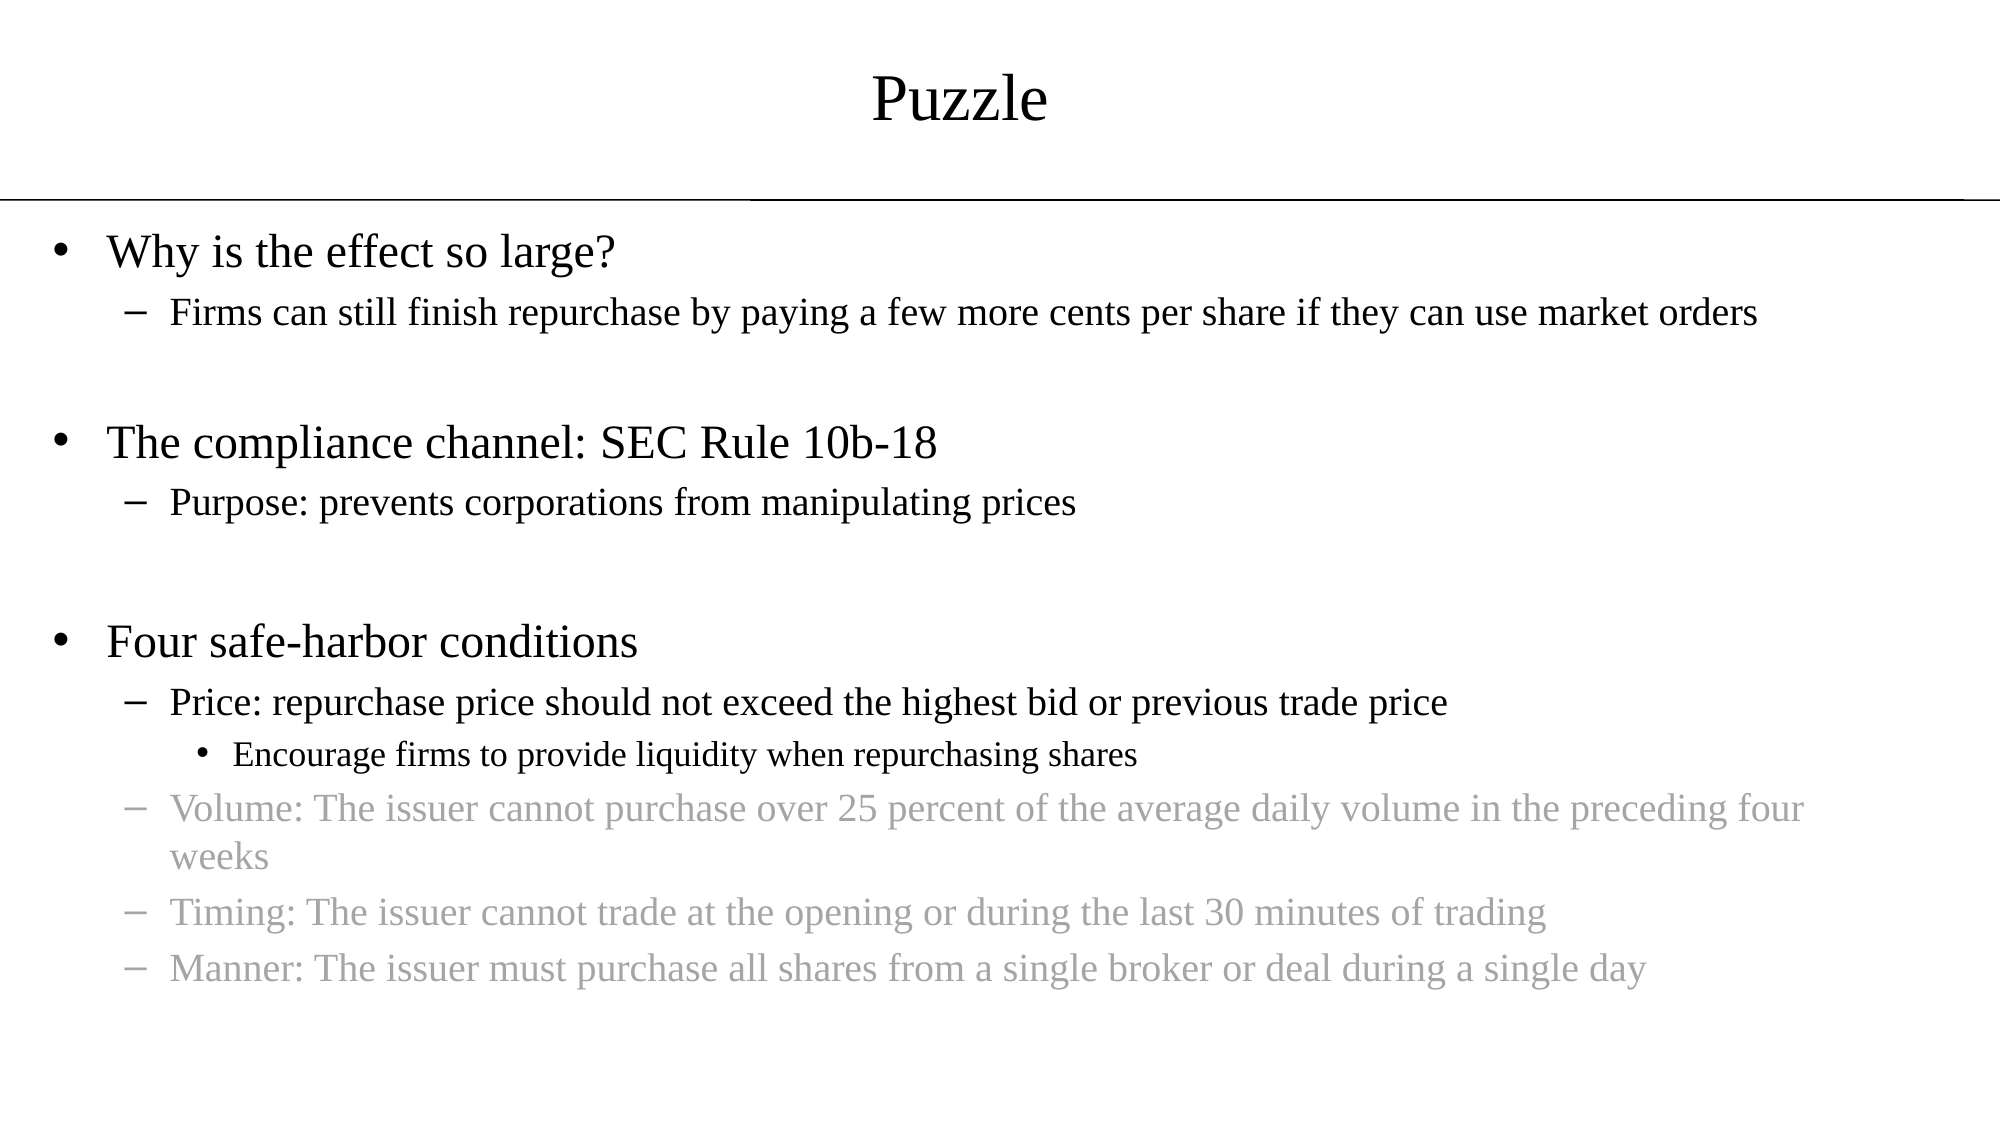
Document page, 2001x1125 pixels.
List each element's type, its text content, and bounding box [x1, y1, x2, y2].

title Puzzle [68, 0, 1869, 188]
list Why is the effect so large? Firms can still finish repurchase by paying a few more cents per share if they can use market orders The compliance channel: SEC Rule 10b-18 Purpose: prevents corporations from manipulating prices Four safe-harbor conditions Price: repurchase price should not exceed the highest bid or previous trade price Encourage firms to provide liquidity when repurchasing shares Volume: The issuer cannot purchase over 25 percent of the average daily volume in the preceding four weeks Timing: The issuer cannot trade at the opening or during the last 30 minutes of trading Manner: The issuer must purchase all shares from a single broker or deal during a single day [37, 212, 1900, 1005]
